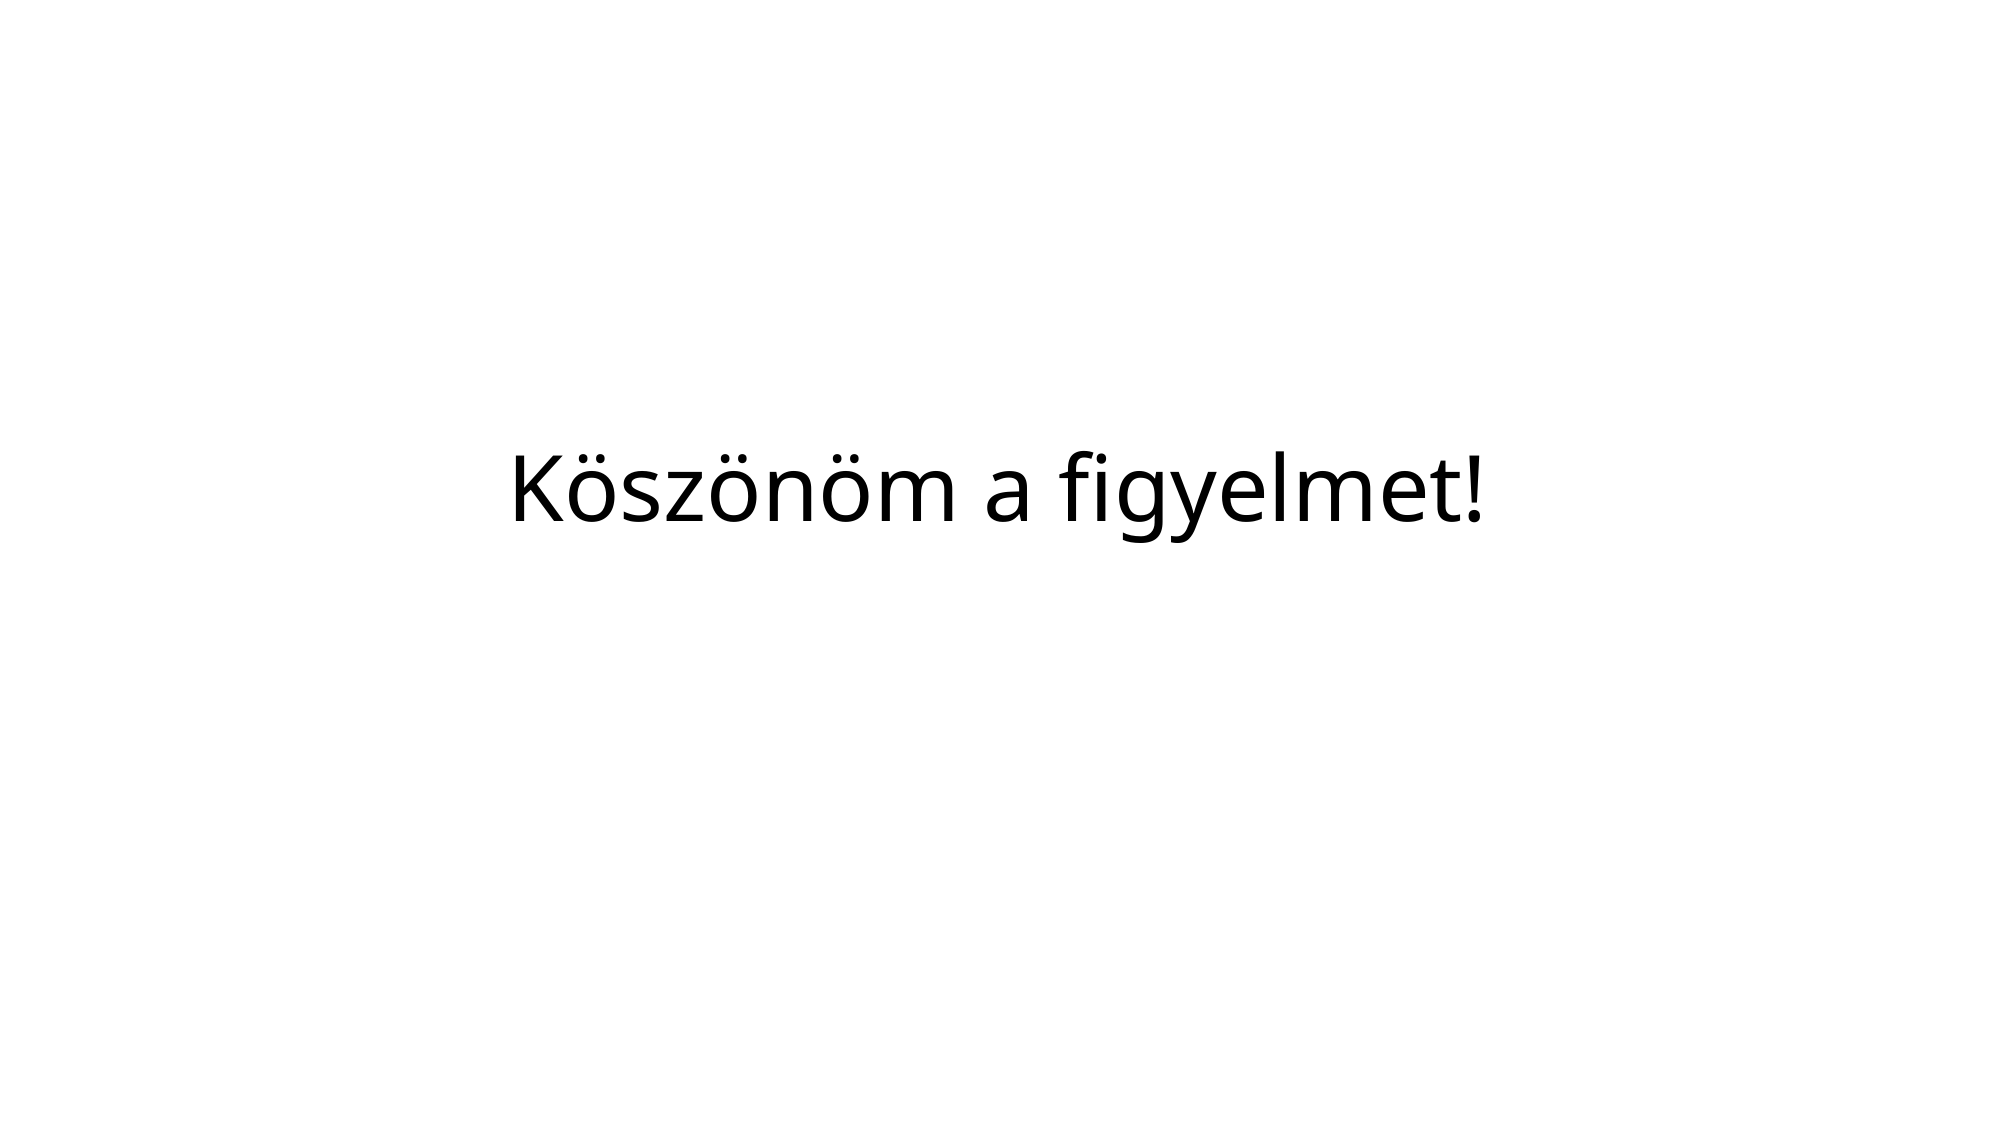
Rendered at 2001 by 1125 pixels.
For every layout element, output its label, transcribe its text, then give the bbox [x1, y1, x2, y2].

title Köszönöm a figyelmet! [135, 382, 1861, 601]
